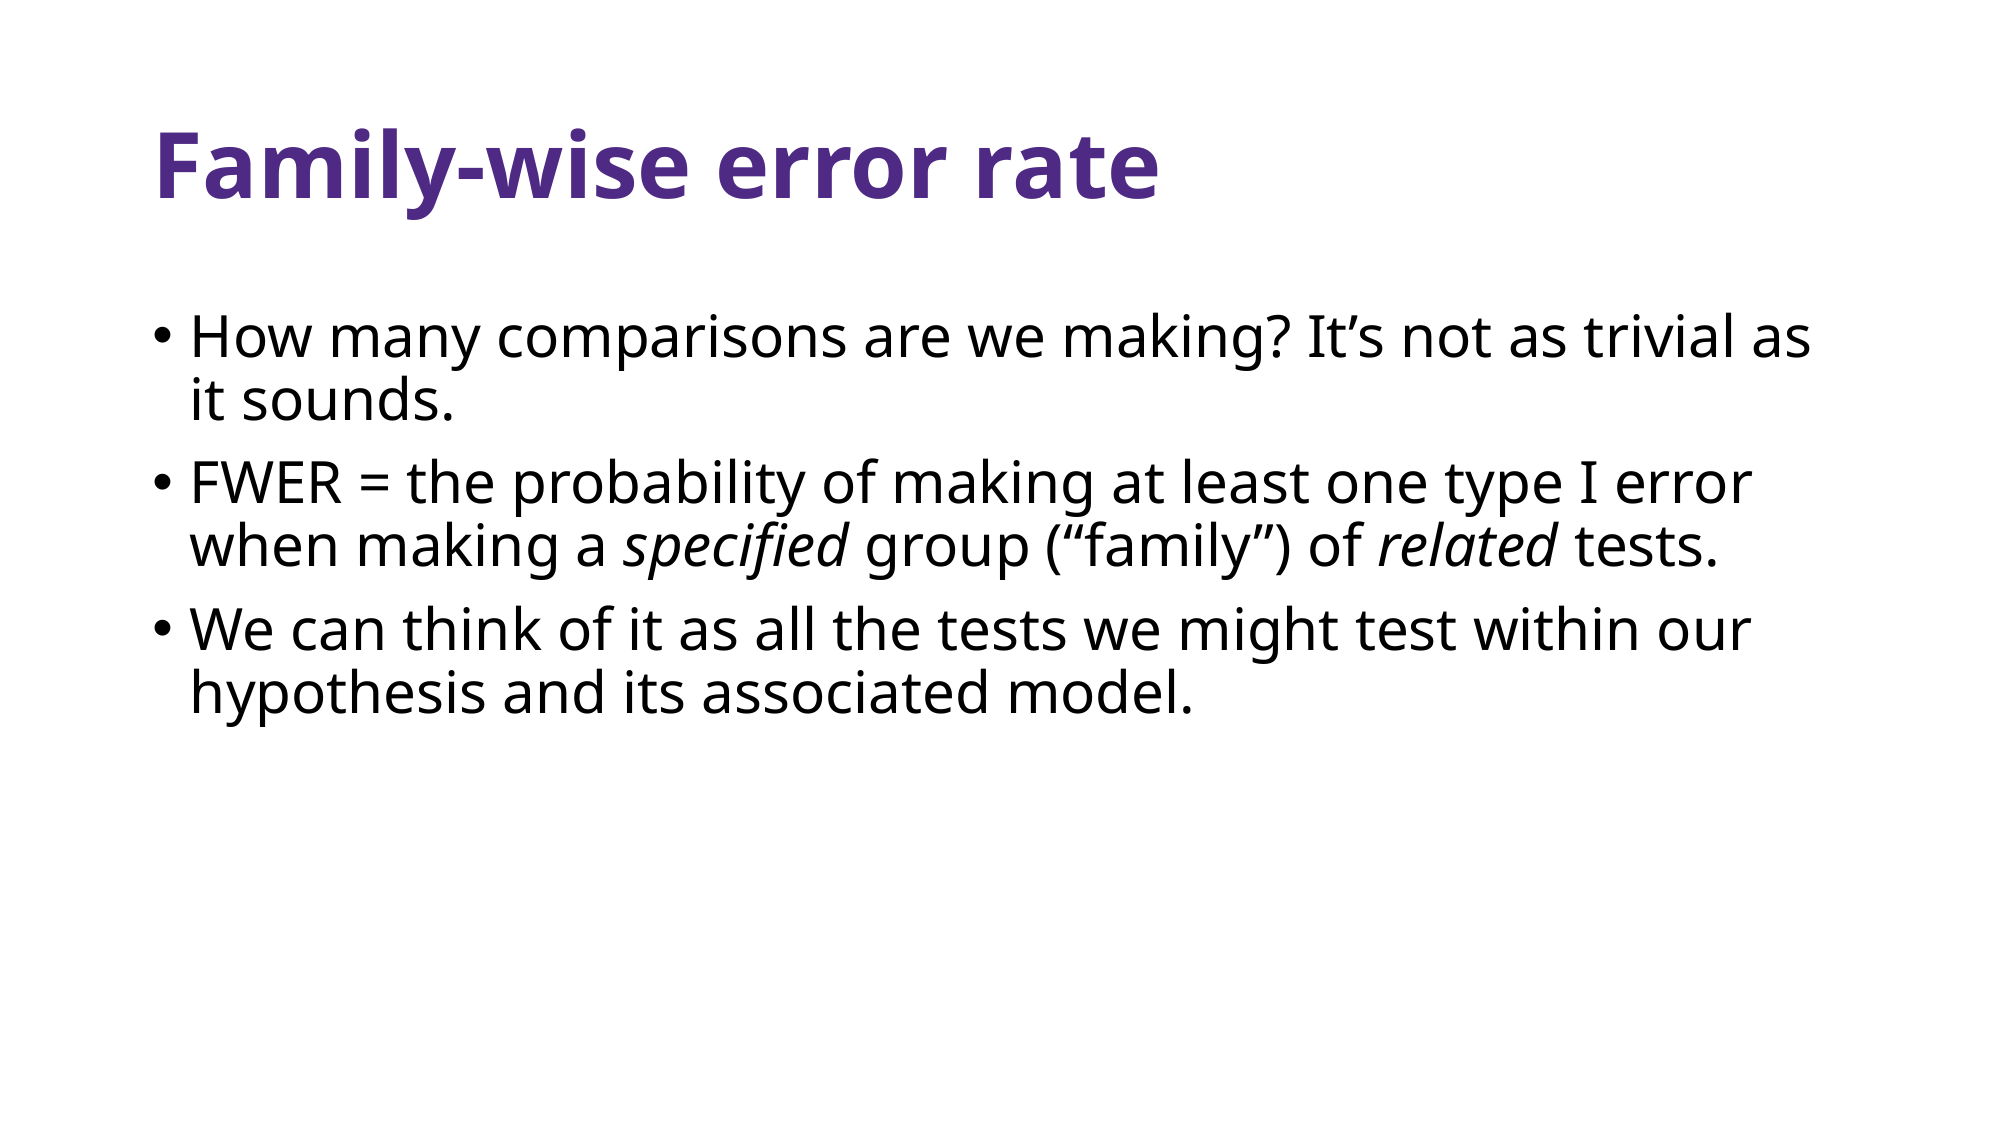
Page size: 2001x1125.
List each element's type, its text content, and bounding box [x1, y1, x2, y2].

list How many comparisons are we making? It’s not as trivial as it sounds. FWER = the probability of making at least one type I error when making a specified group (“family”) of related tests. We can think of it as all the tests we might test within our hypothesis and its associated model. [137, 299, 1863, 1014]
title Family-wise error rate [137, 59, 1863, 278]
